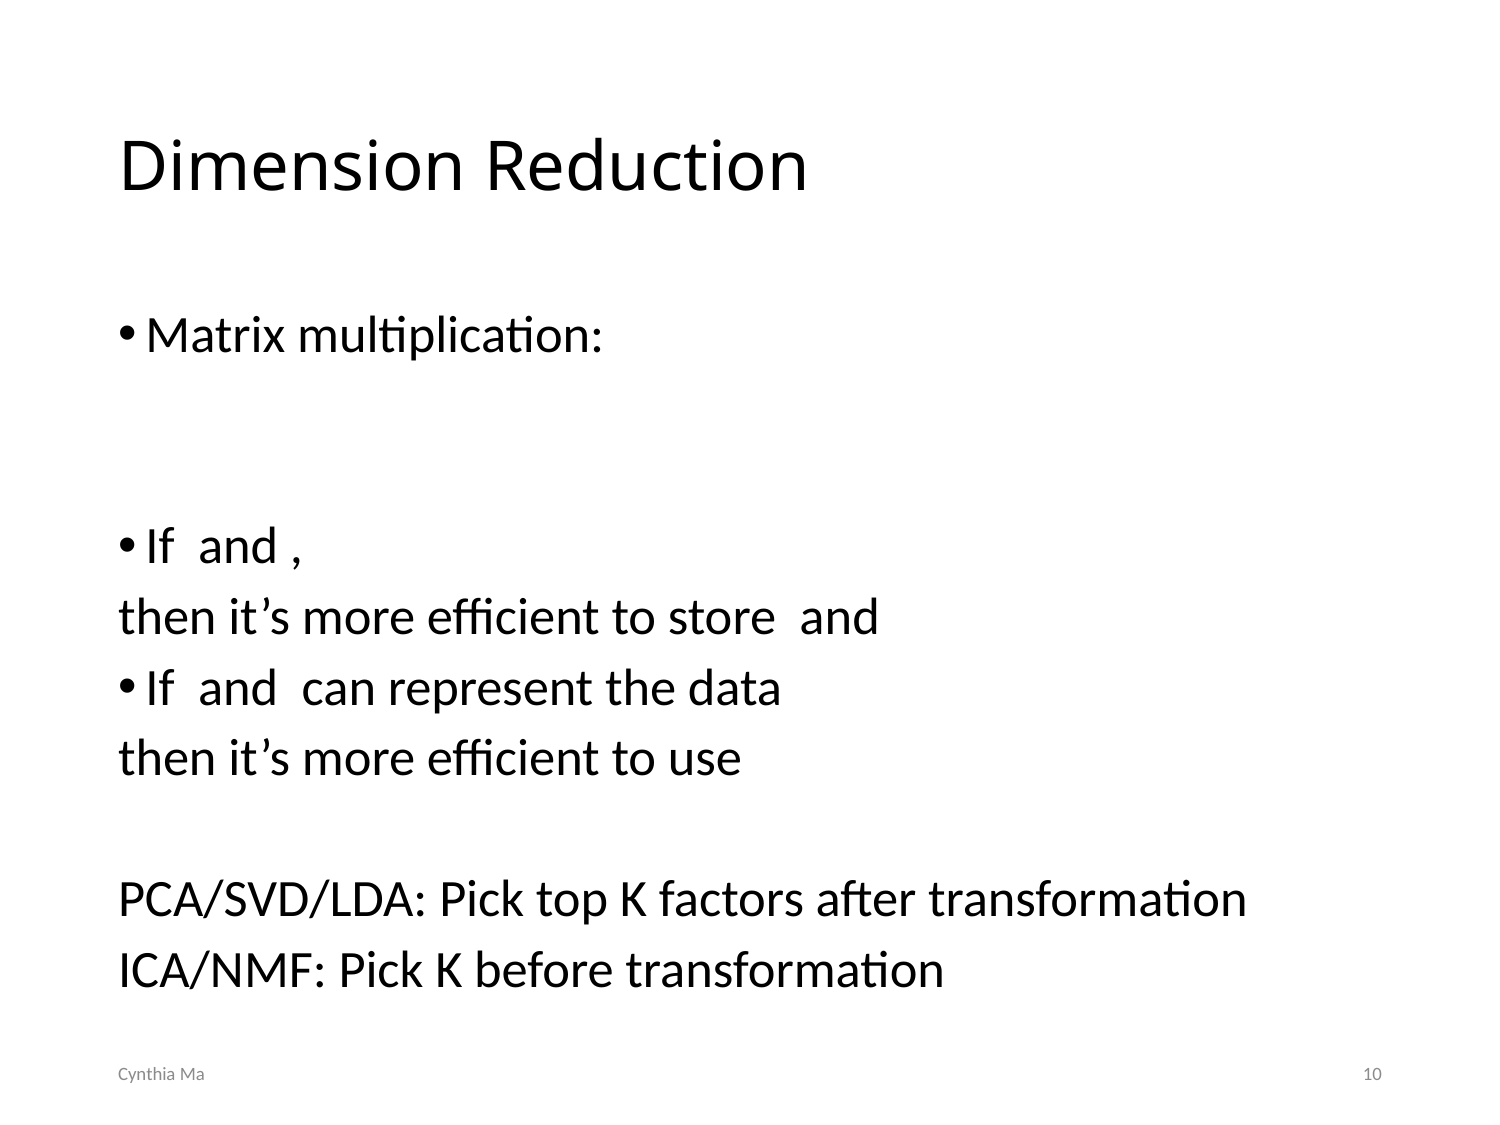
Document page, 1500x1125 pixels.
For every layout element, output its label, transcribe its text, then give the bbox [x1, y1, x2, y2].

slide_number 10 [1059, 1042, 1397, 1103]
title Dimension Reduction [103, 59, 1397, 278]
slide_number Cynthia Ma [103, 1042, 441, 1103]
